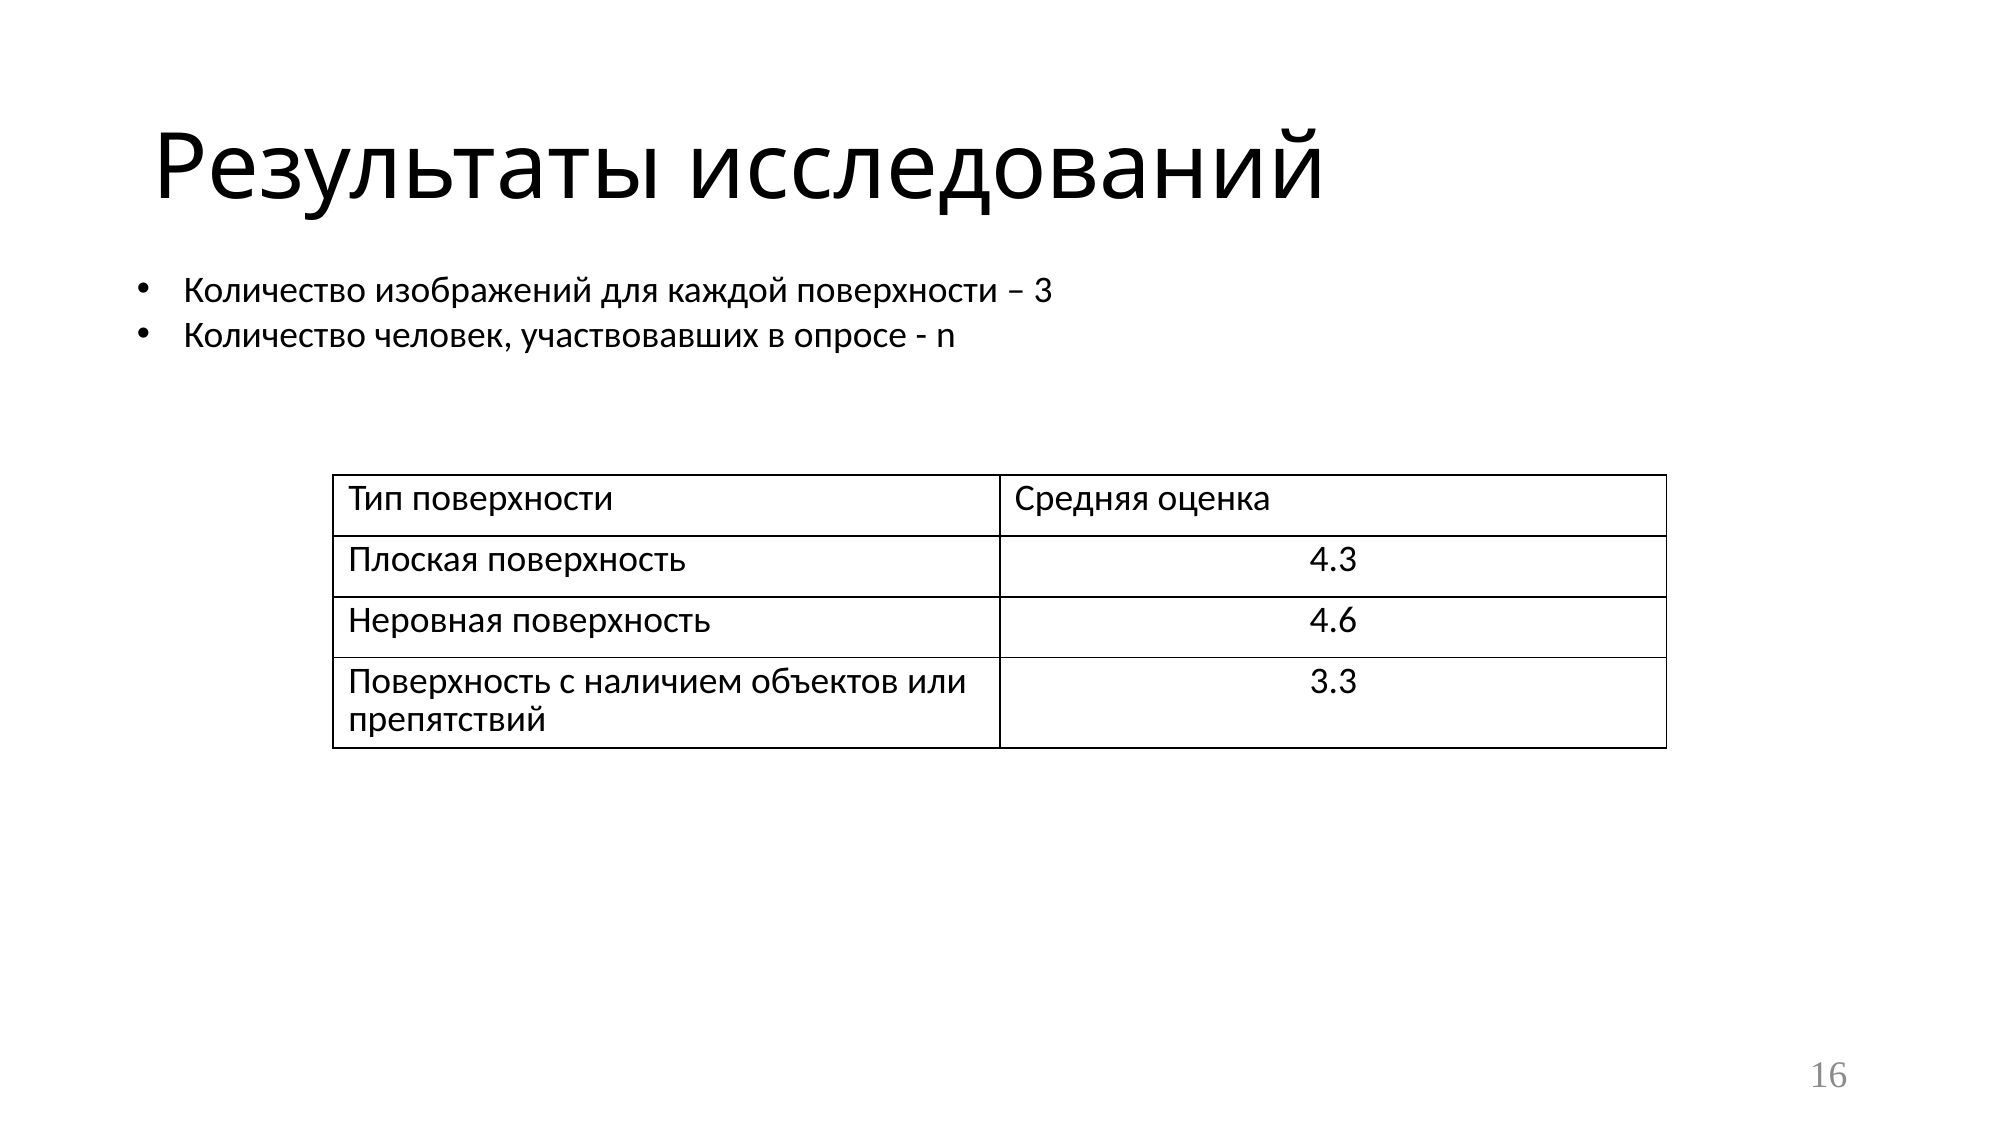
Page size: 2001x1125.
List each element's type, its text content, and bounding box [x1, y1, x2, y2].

table_cell Поверхность с наличием объектов или препятствий [334, 658, 999, 747]
table_header Тип поверхности [334, 476, 999, 535]
table_cell 4.6 [1001, 598, 1666, 657]
slide_number 16 [1412, 1042, 1863, 1103]
table_cell 4.3 [1001, 537, 1666, 596]
table_cell Плоская поверхность [334, 537, 999, 596]
text_box Количество изображений для каждой поверхности – 3 Количество человек, участвовавших в опросе - n [122, 257, 1639, 363]
title Результаты исследований [137, 59, 1863, 278]
table_cell Неровная поверхность [334, 598, 999, 657]
table_cell 3.3 [1001, 658, 1666, 747]
table_header Средняя оценка [1001, 476, 1666, 535]
